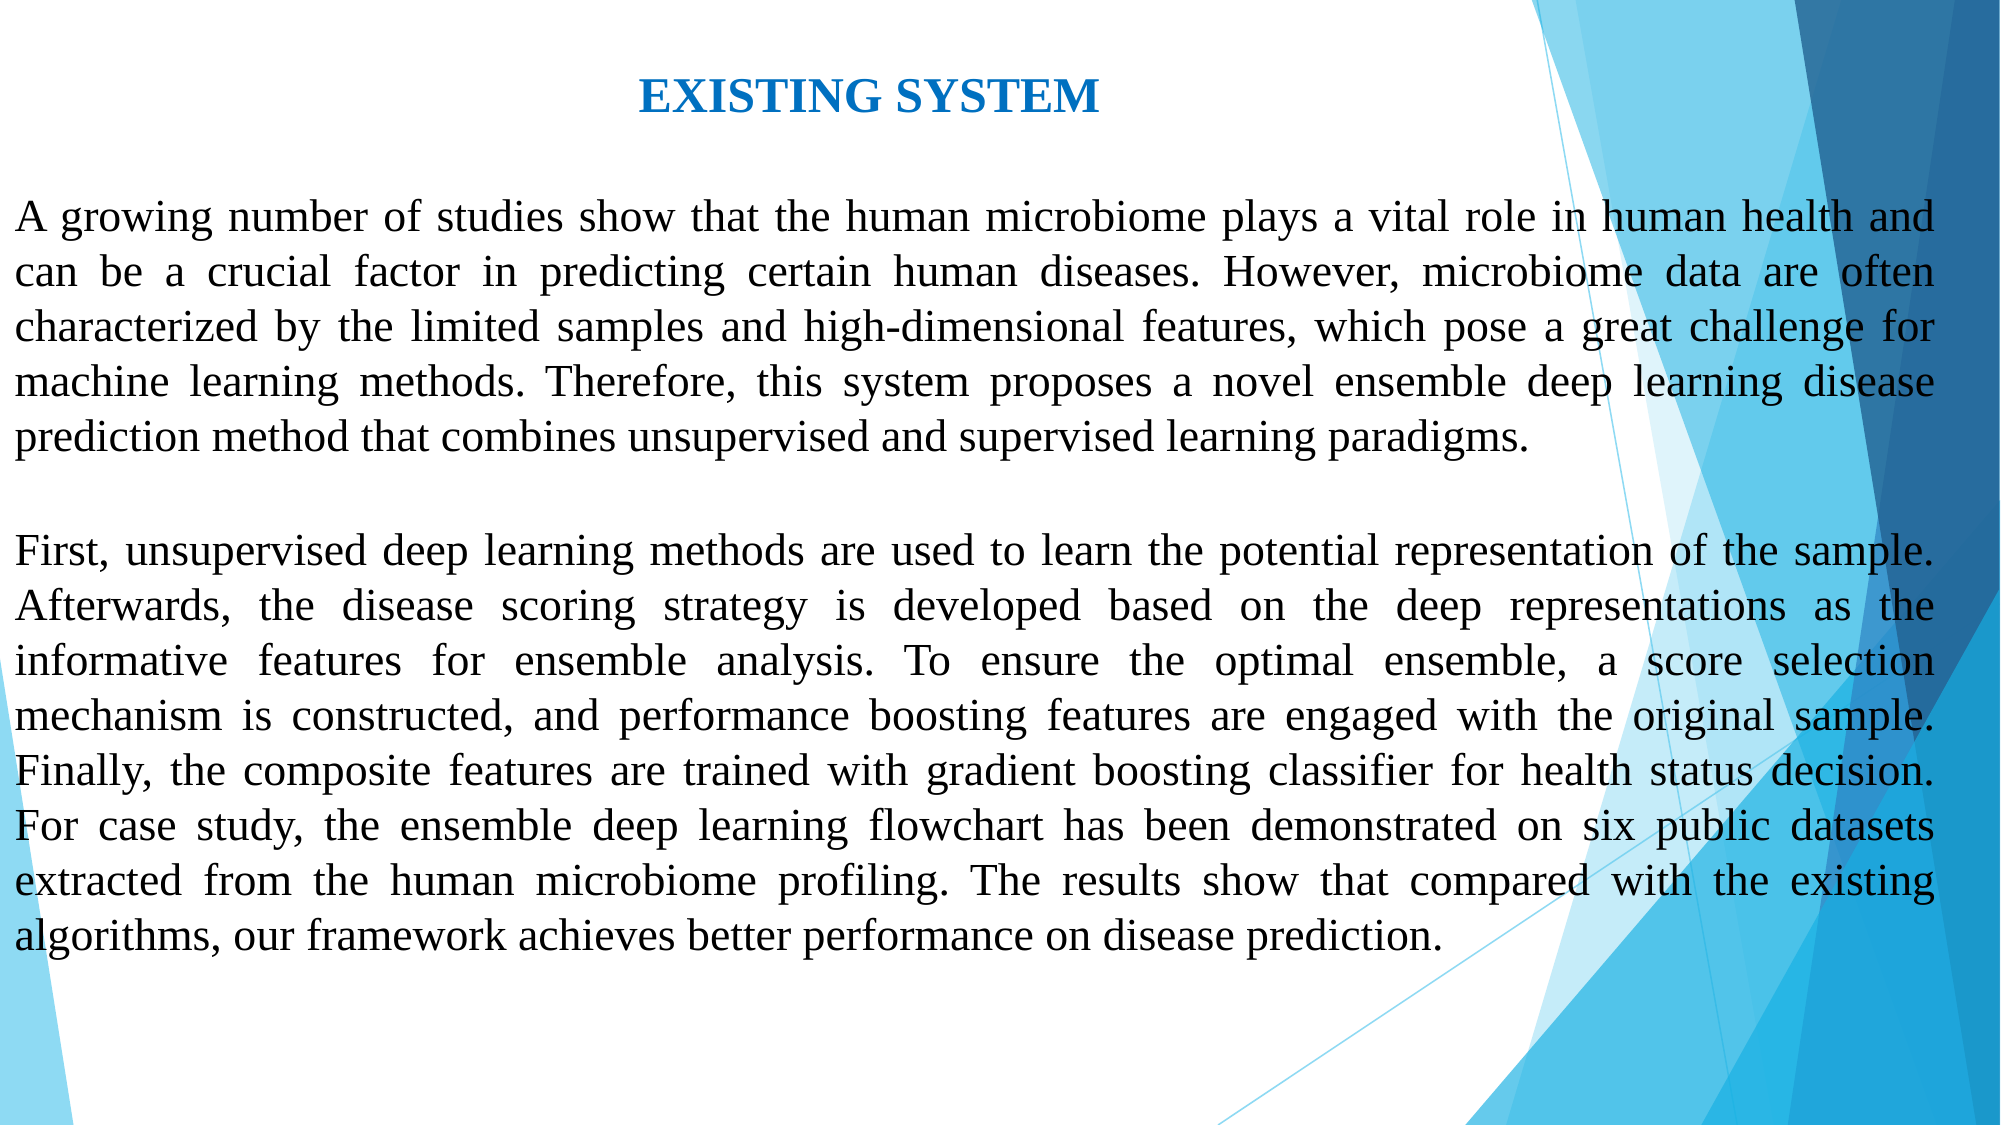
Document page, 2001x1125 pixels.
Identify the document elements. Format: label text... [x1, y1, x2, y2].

title EXISTING SYSTEM [362, 0, 1363, 99]
text_box A growing number of studies show that the human microbiome plays a vital role in human health and can be a crucial factor in predicting certain human diseases. However, microbiome data are often characterized by the limited samples and high-dimensional features, which pose a great challenge for machine learning methods. Therefore, this system proposes a novel ensemble deep learning disease prediction method that combines unsupervised and supervised learning paradigms. First, unsupervised deep learning methods are used to learn the potential representation of the sample. Afterwards, the disease scoring strategy is developed based on the deep representations as the informative features for ensemble analysis. To ensure the optimal ensemble, a score selection mechanism is constructed, and performance boosting features are engaged with the original sample. Finally, the composite features are trained with gradient boosting classifier for health status decision. For case study, the ensemble deep learning flowchart has been demonstrated on six public datasets extracted from the human microbiome profiling. The results show that compared with the existing algorithms, our framework achieves better performance on disease prediction. [12, 99, 1938, 960]
